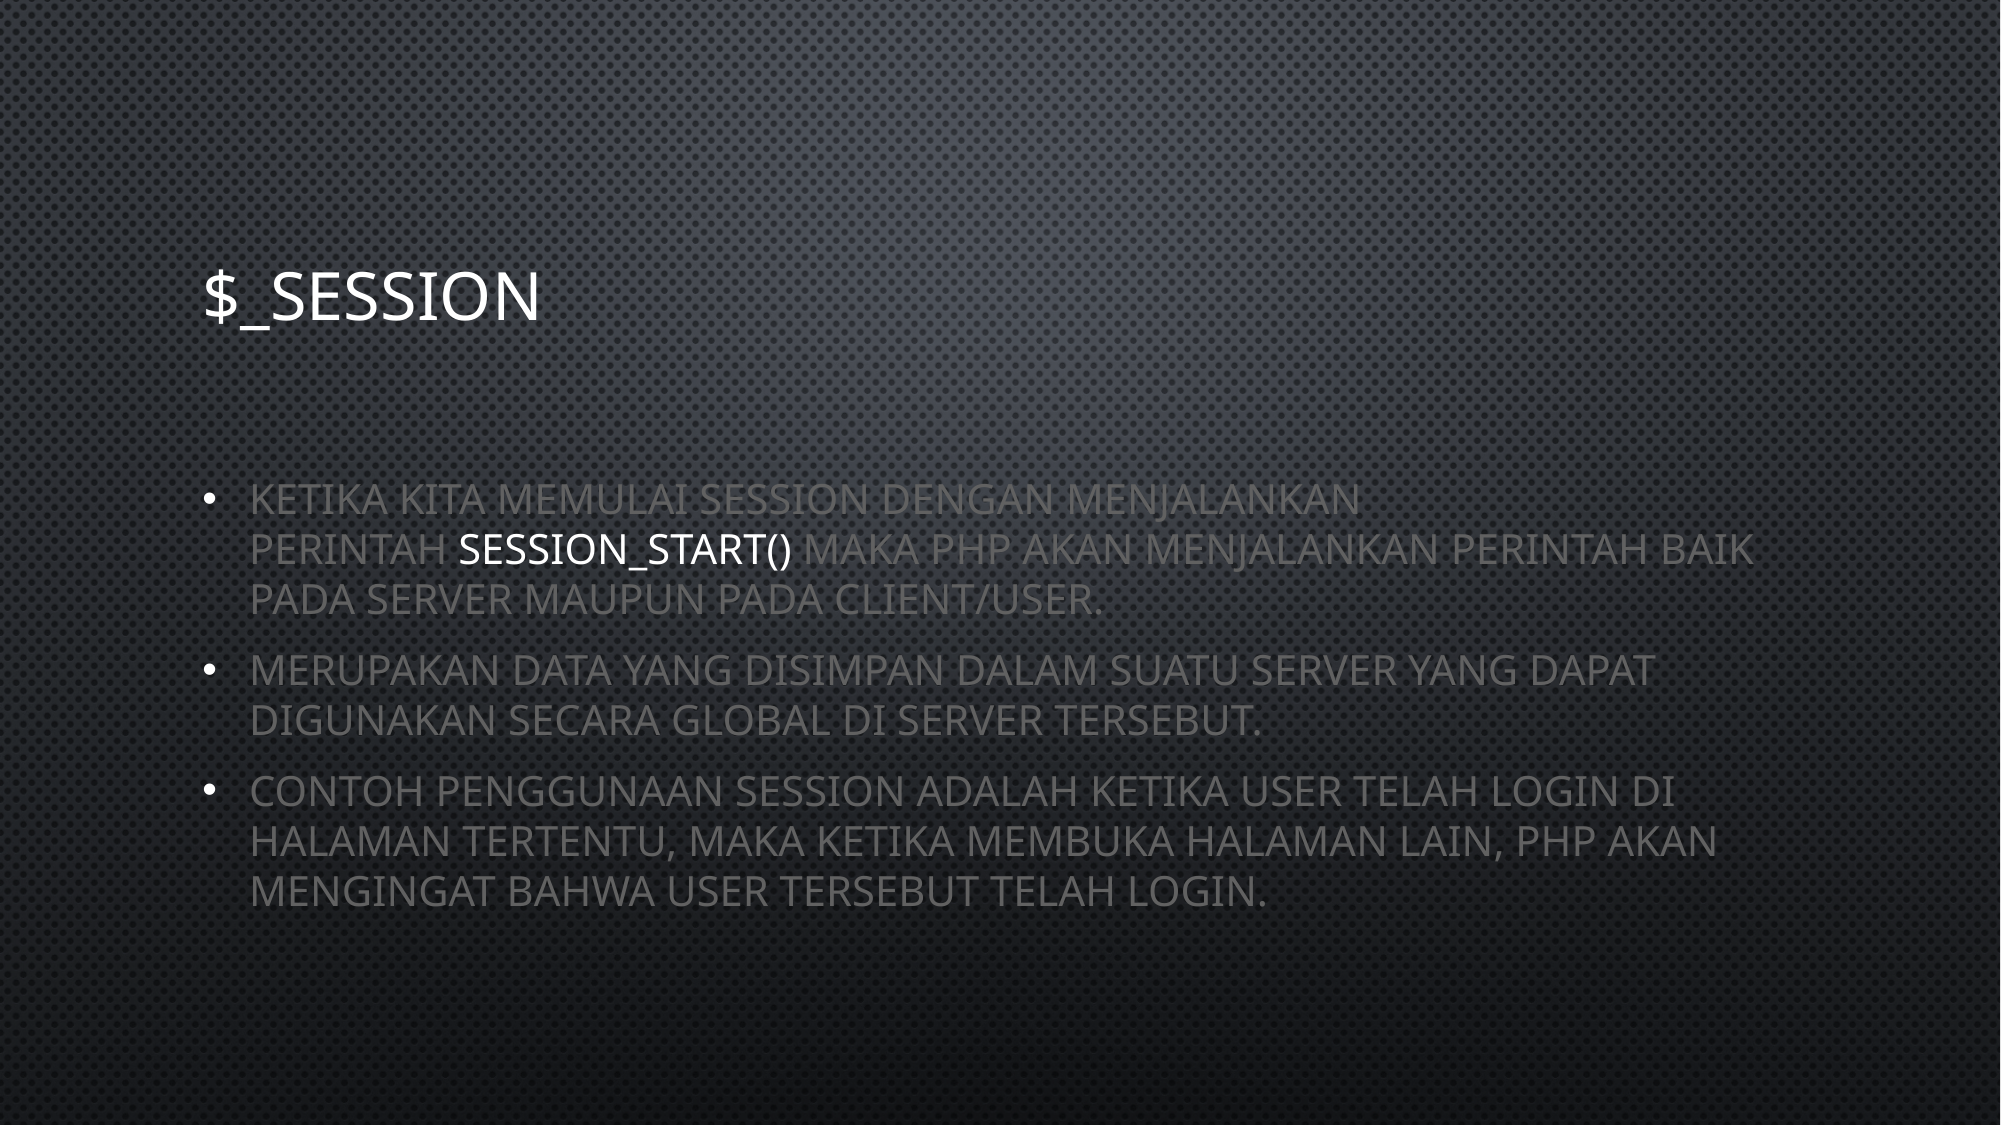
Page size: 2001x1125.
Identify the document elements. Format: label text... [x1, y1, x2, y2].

list Ketika kita memulai session dengan menjalankan perintah session_start() maka PHP akan menjalankan perintah baik pada server maupun pada client/user. merupakan data yang disimpan dalam suatu server yang dapat digunakan secara global di server tersebut. contoh penggunaan session adalah ketika user telah login di halaman tertentu, maka ketika membuka halaman lain, php akan mengingat bahwa user tersebut telah login. [187, 437, 1813, 950]
title $_Session [187, 150, 1813, 437]
